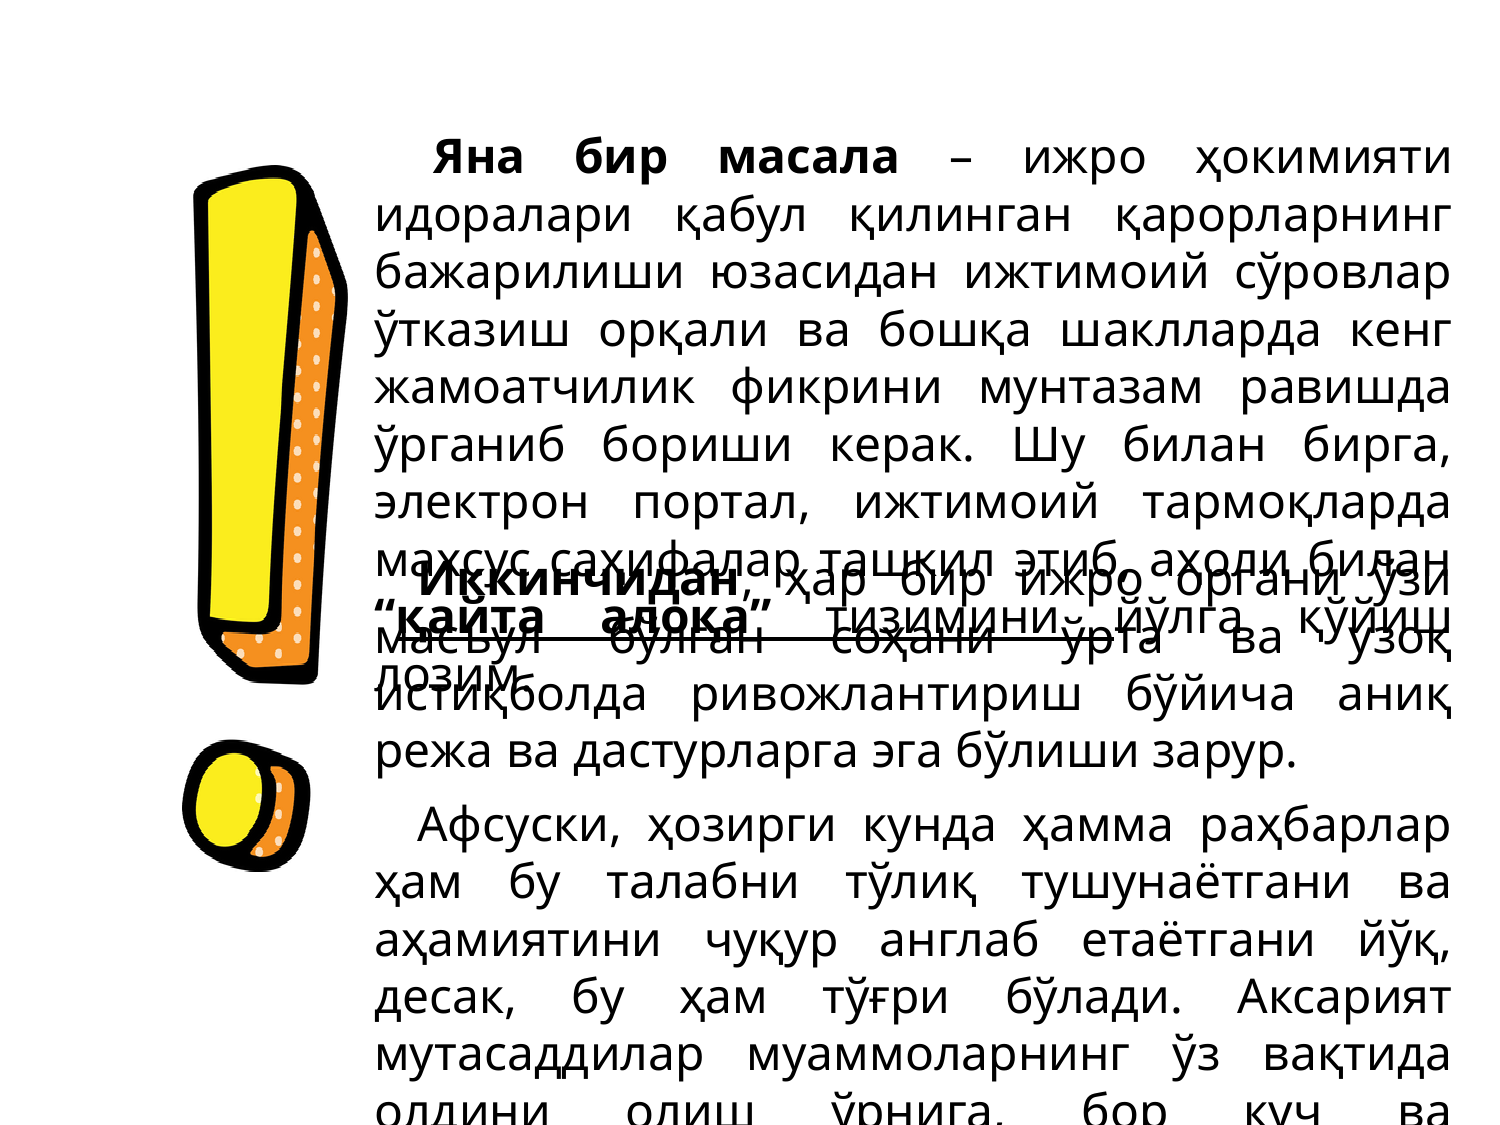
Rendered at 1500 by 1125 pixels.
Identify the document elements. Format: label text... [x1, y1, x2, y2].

text_box Иккинчидан, ҳар бир ижро органи ўзи масъул бўлган соҳани ўрта ва узоқ истиқболда ривожлантириш бўйича аниқ режа ва дастурларга эга бўлиши зарур. Афсуски, ҳозирги кунда ҳамма раҳбарлар ҳам бу талабни тўлиқ тушунаётгани ва аҳамиятини чуқур англаб етаётгани йўқ, десак, бу ҳам тўғри бўлади. Аксарият мутасаддилар муаммоларнинг ўз вақтида олдини олиш ўрнига, бор куч ва ресурсларни уларнинг оқибатларини бартараф этишга самарасиз сарфламоқда. [359, 540, 1469, 1125]
picture [182, 165, 348, 873]
text_box Яна бир масала – ижро ҳокимияти идоралари қабул қилинган қарорларнинг бажарилиши юзасидан ижтимоий сўровлар ўтказиш орқали ва бошқа шаклларда кенг жамоатчилик фикрини мунтазам равишда ўрганиб бориши керак. Шу билан бирга, электрон портал, ижтимоий тармоқларда махсус саҳифалар ташкил этиб, аҳоли билан “қайта алоқа” тизимини йўлга қўйиш лозим. [359, 118, 1469, 540]
